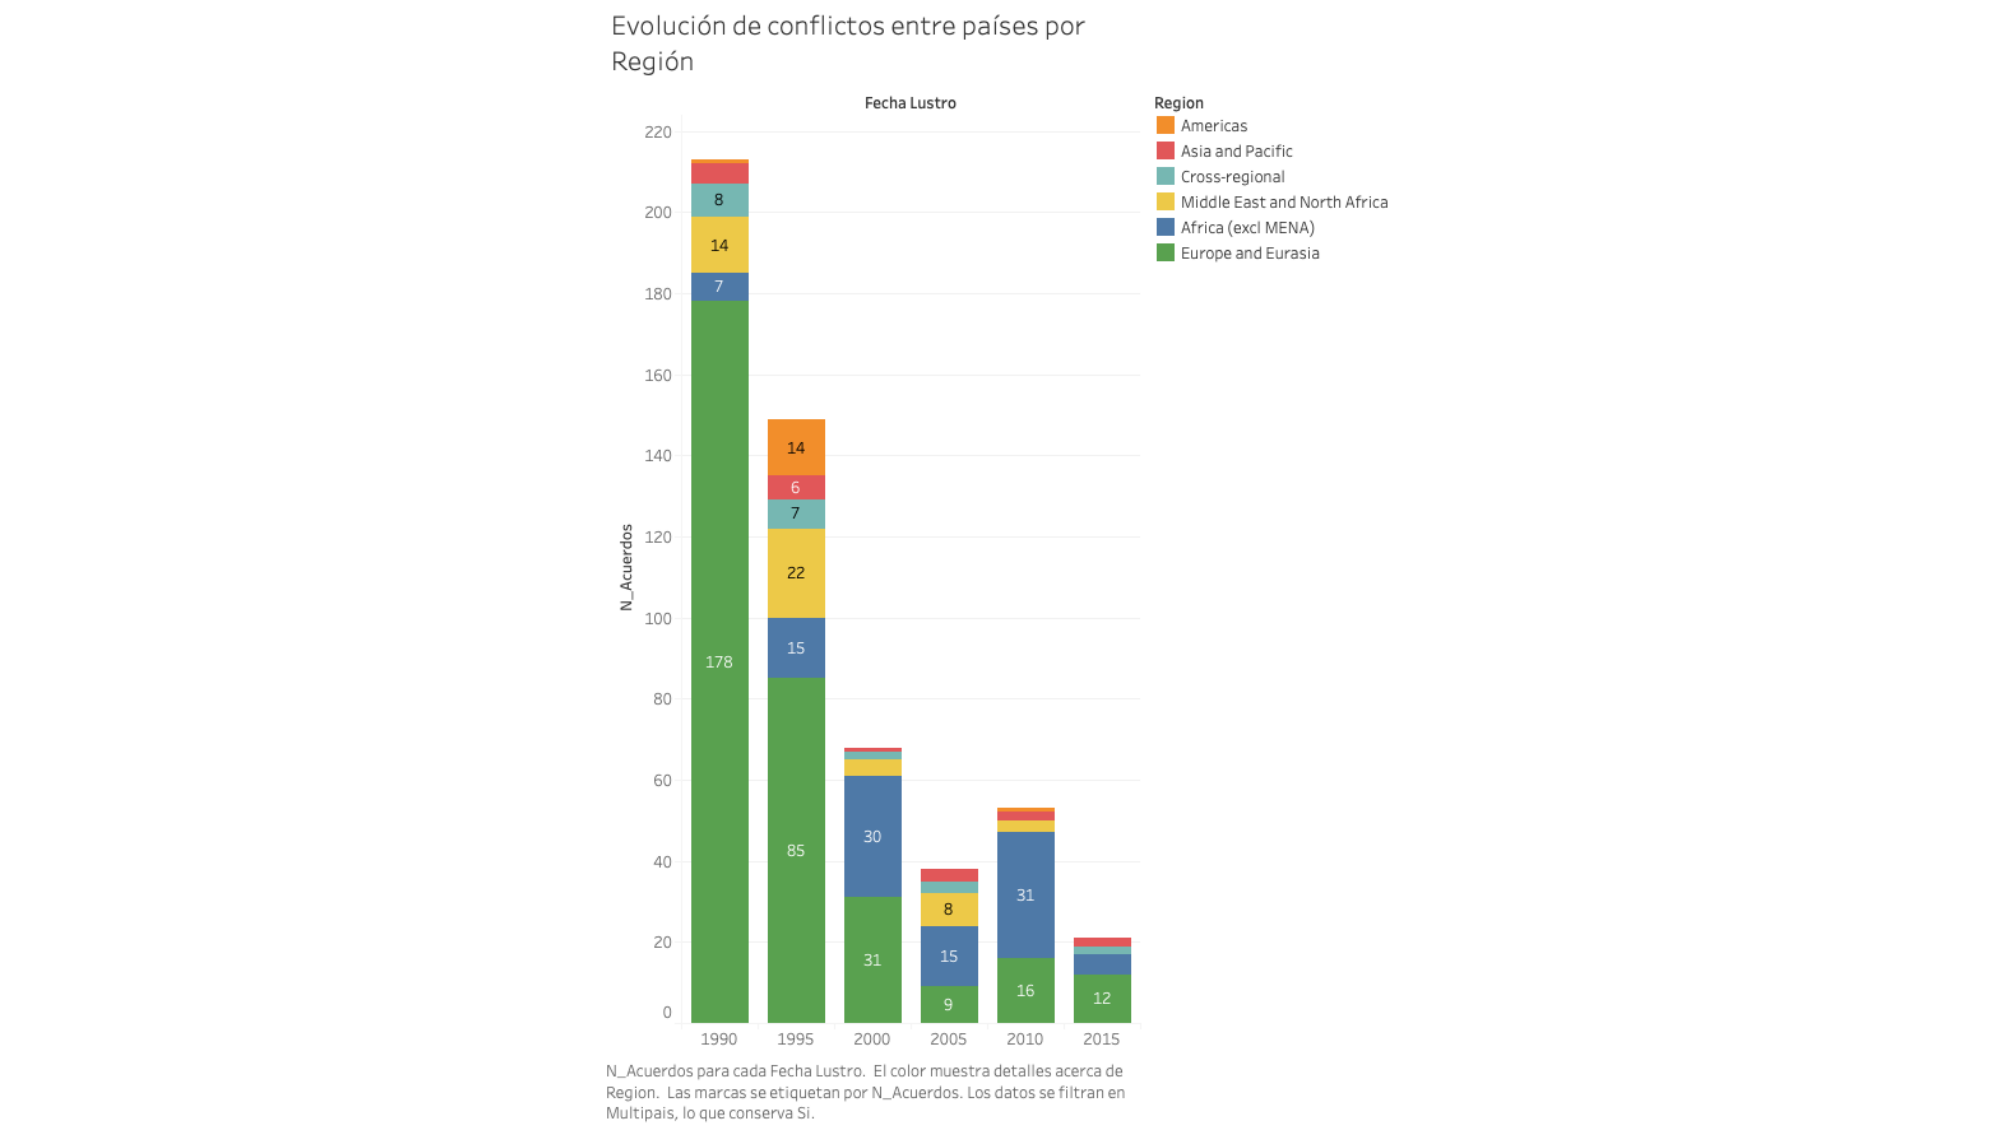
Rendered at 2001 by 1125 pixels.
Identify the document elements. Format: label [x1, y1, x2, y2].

picture [606, 0, 1394, 1125]
